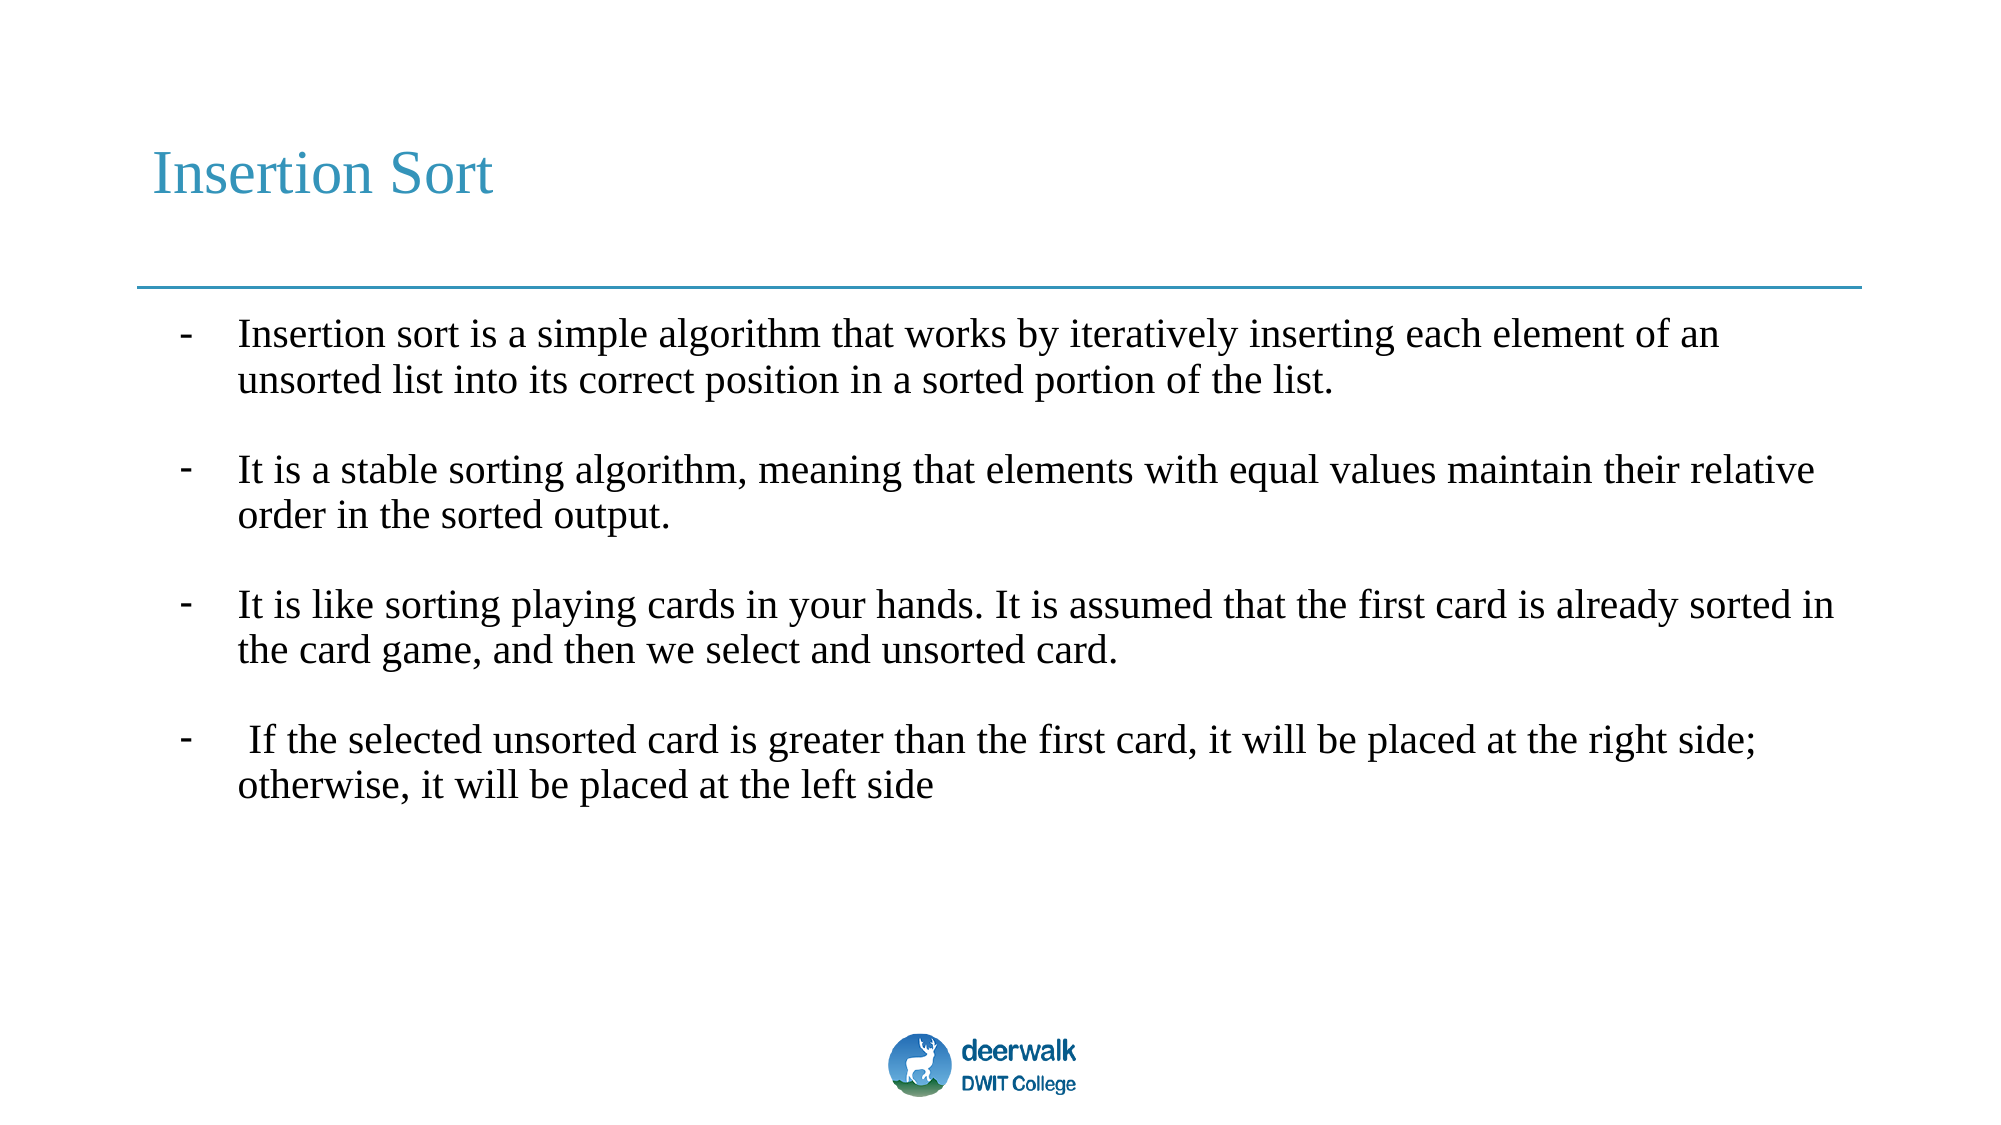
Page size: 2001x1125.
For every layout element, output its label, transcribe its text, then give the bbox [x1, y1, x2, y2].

list Insertion sort is a simple algorithm that works by iteratively inserting each element of an unsorted list into its correct position in a sorted portion of the list. It is a stable sorting algorithm, meaning that elements with equal values maintain their relative order in the sorted output. It is like sorting playing cards in your hands. It is assumed that the first card is already sorted in the card game, and then we select and unsorted card. If the selected unsorted card is greater than the first card, it will be placed at the right side; otherwise, it will be placed at the left side [147, 304, 1863, 943]
picture [873, 1013, 1103, 1120]
title Insertion Sort [137, 64, 1863, 283]
